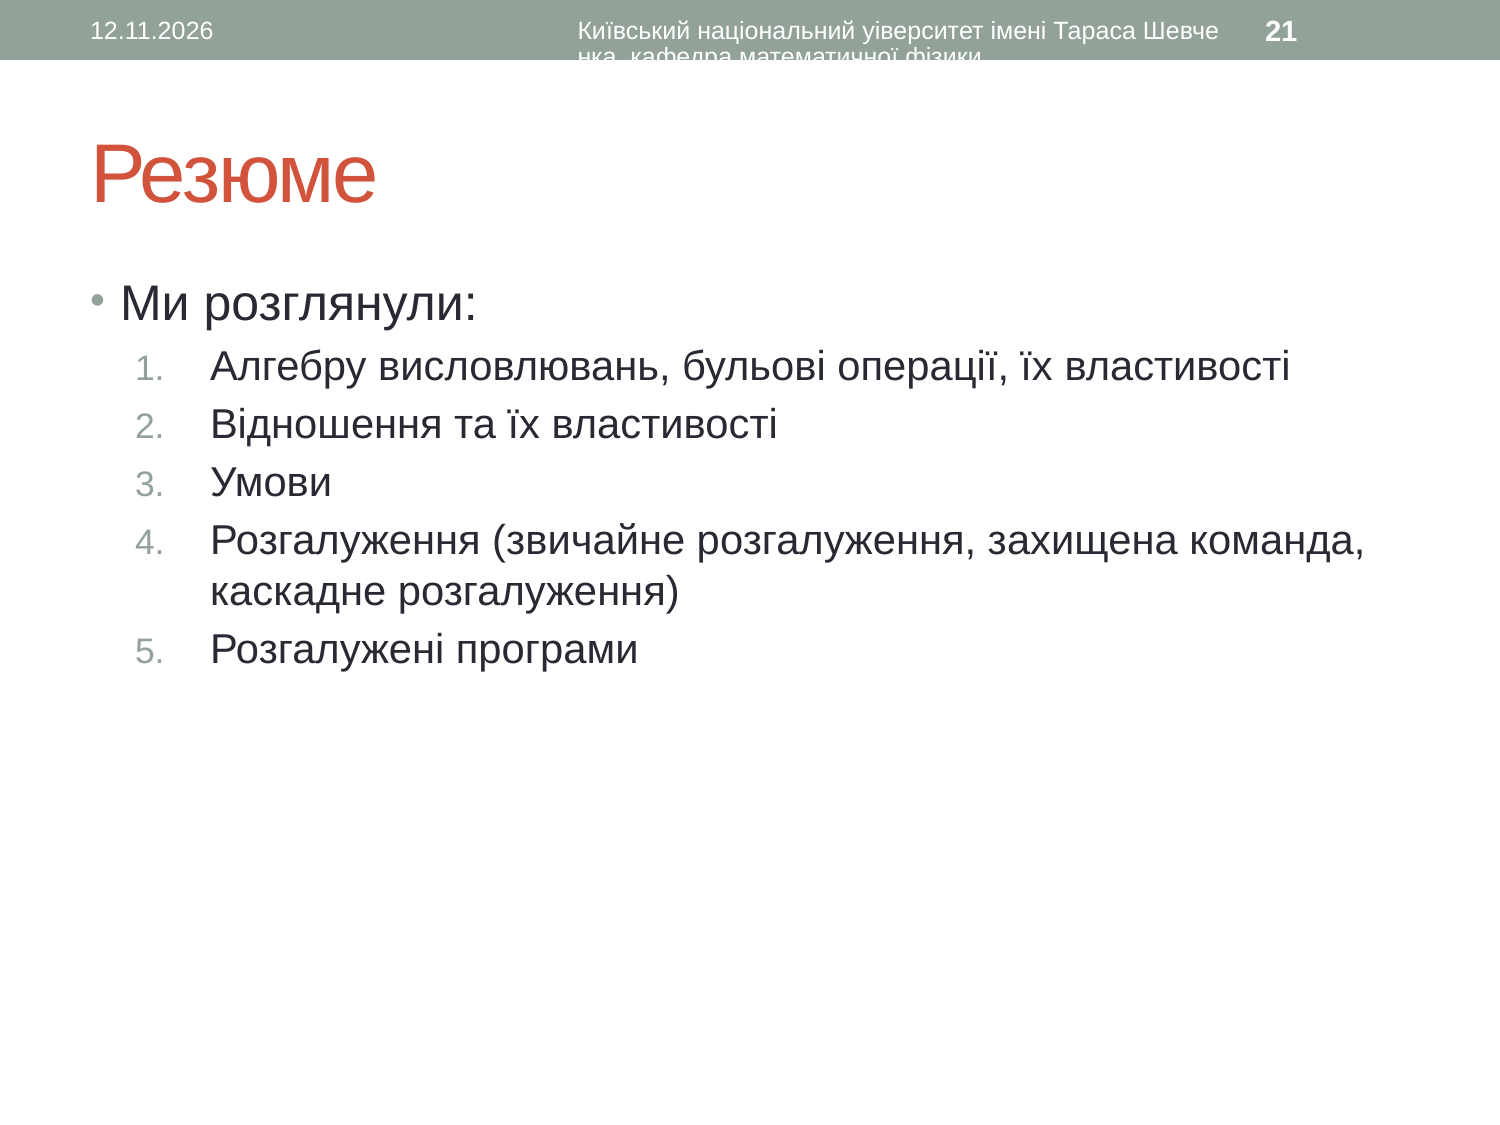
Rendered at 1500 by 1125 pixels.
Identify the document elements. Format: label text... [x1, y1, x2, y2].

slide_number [75, 3, 550, 57]
list Ми розглянули: Алгебру висловлювань, бульові операції, їх властивості Відношення та їх властивості Умови Розгалуження (звичайне розгалуження, захищена команда, каскадне розгалуження) Розгалужені програми [75, 262, 1425, 1063]
slide_number 21 [1250, 3, 1425, 57]
footer Київський національний уіверситет імені Тараса Шевченка, кафедра математичної фізики [562, 3, 1238, 57]
title Резюме [75, 87, 1425, 250]
